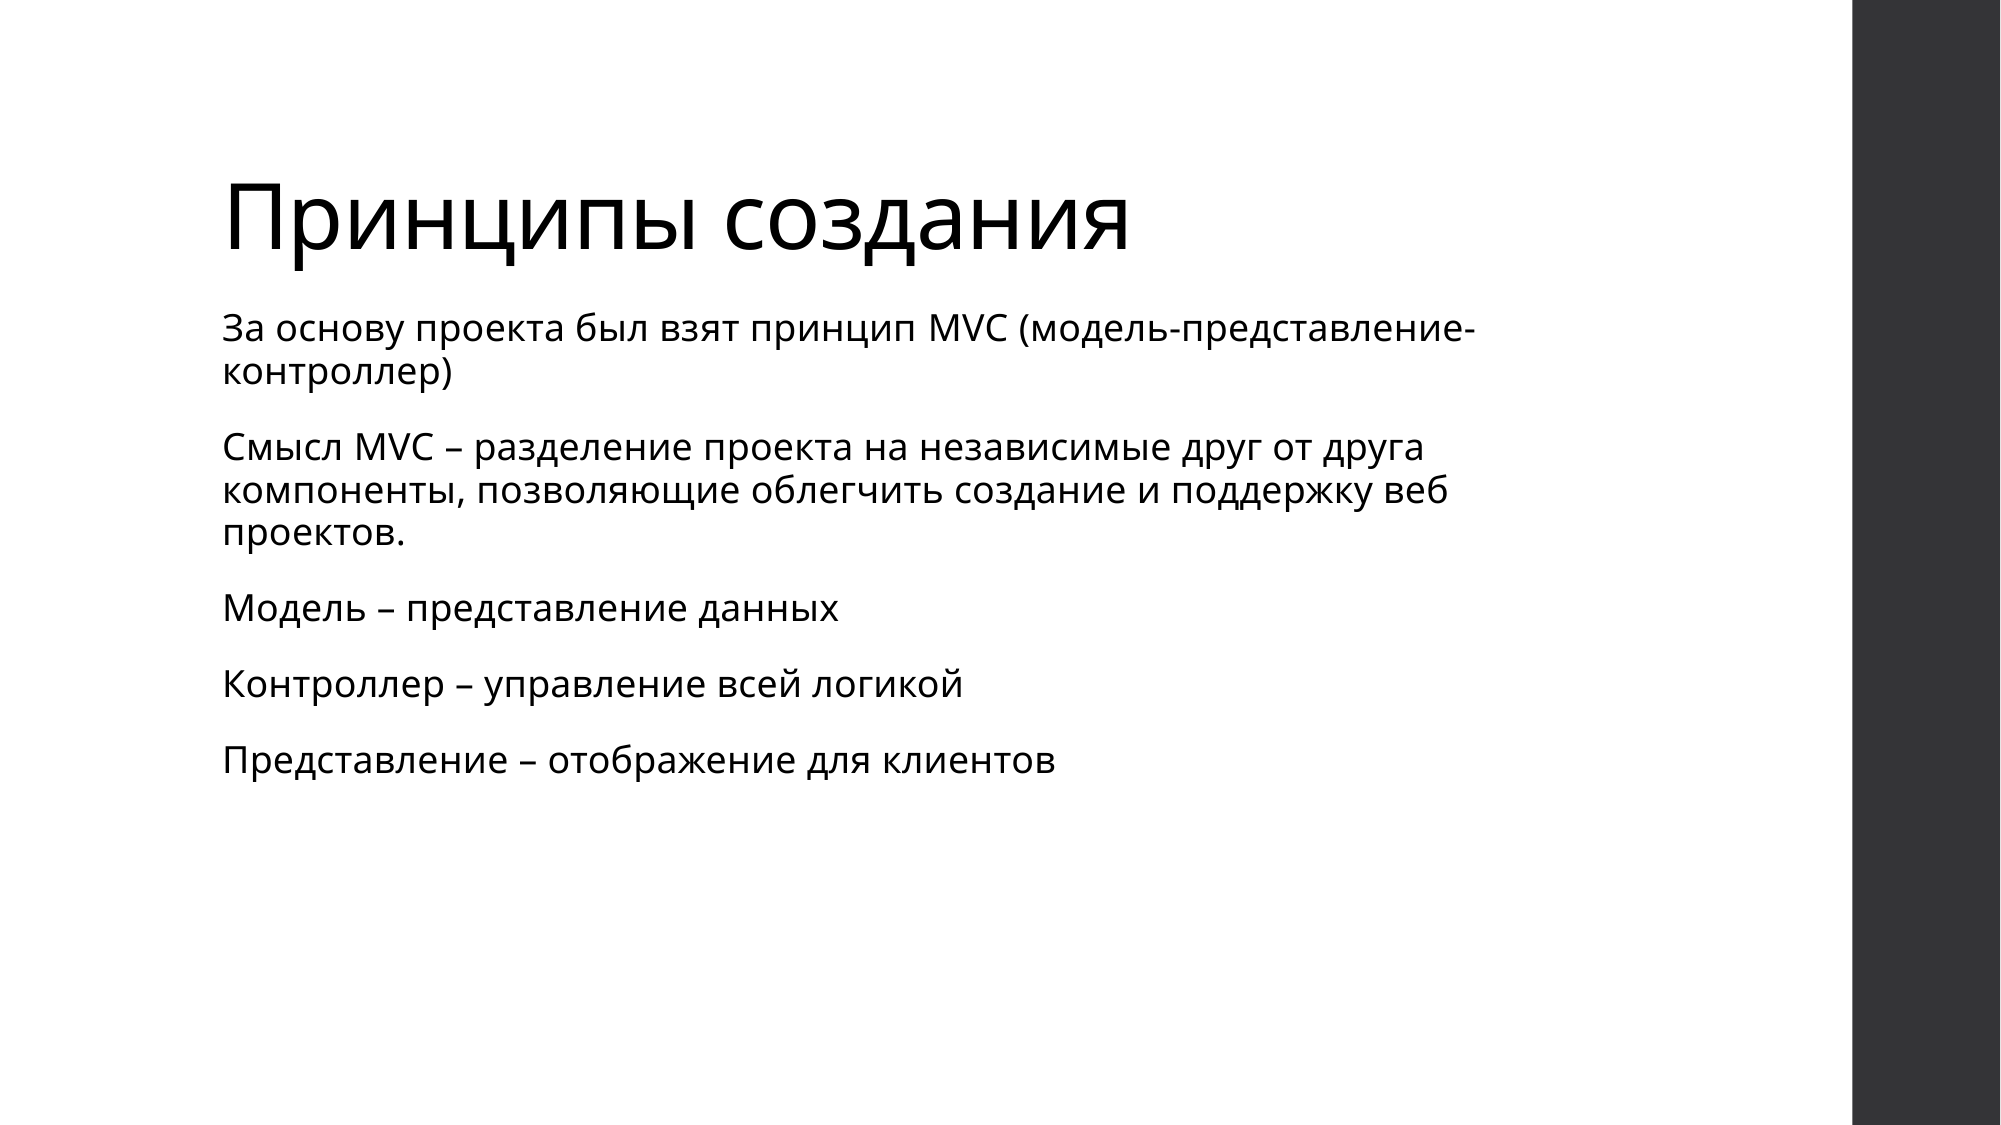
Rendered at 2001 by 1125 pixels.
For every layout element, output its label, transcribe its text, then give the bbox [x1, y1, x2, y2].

title Принципы создания [206, 60, 1797, 278]
list За основу проекта был взят принцип MVC (модель-представление-контроллер) Смысл MVC – разделение проекта на независимые друг от друга компоненты, позволяющие облегчить создание и поддержку веб проектов. Модель – представление данных Контроллер – управление всей логикой Представление – отображение для клиентов [206, 299, 1617, 1014]
